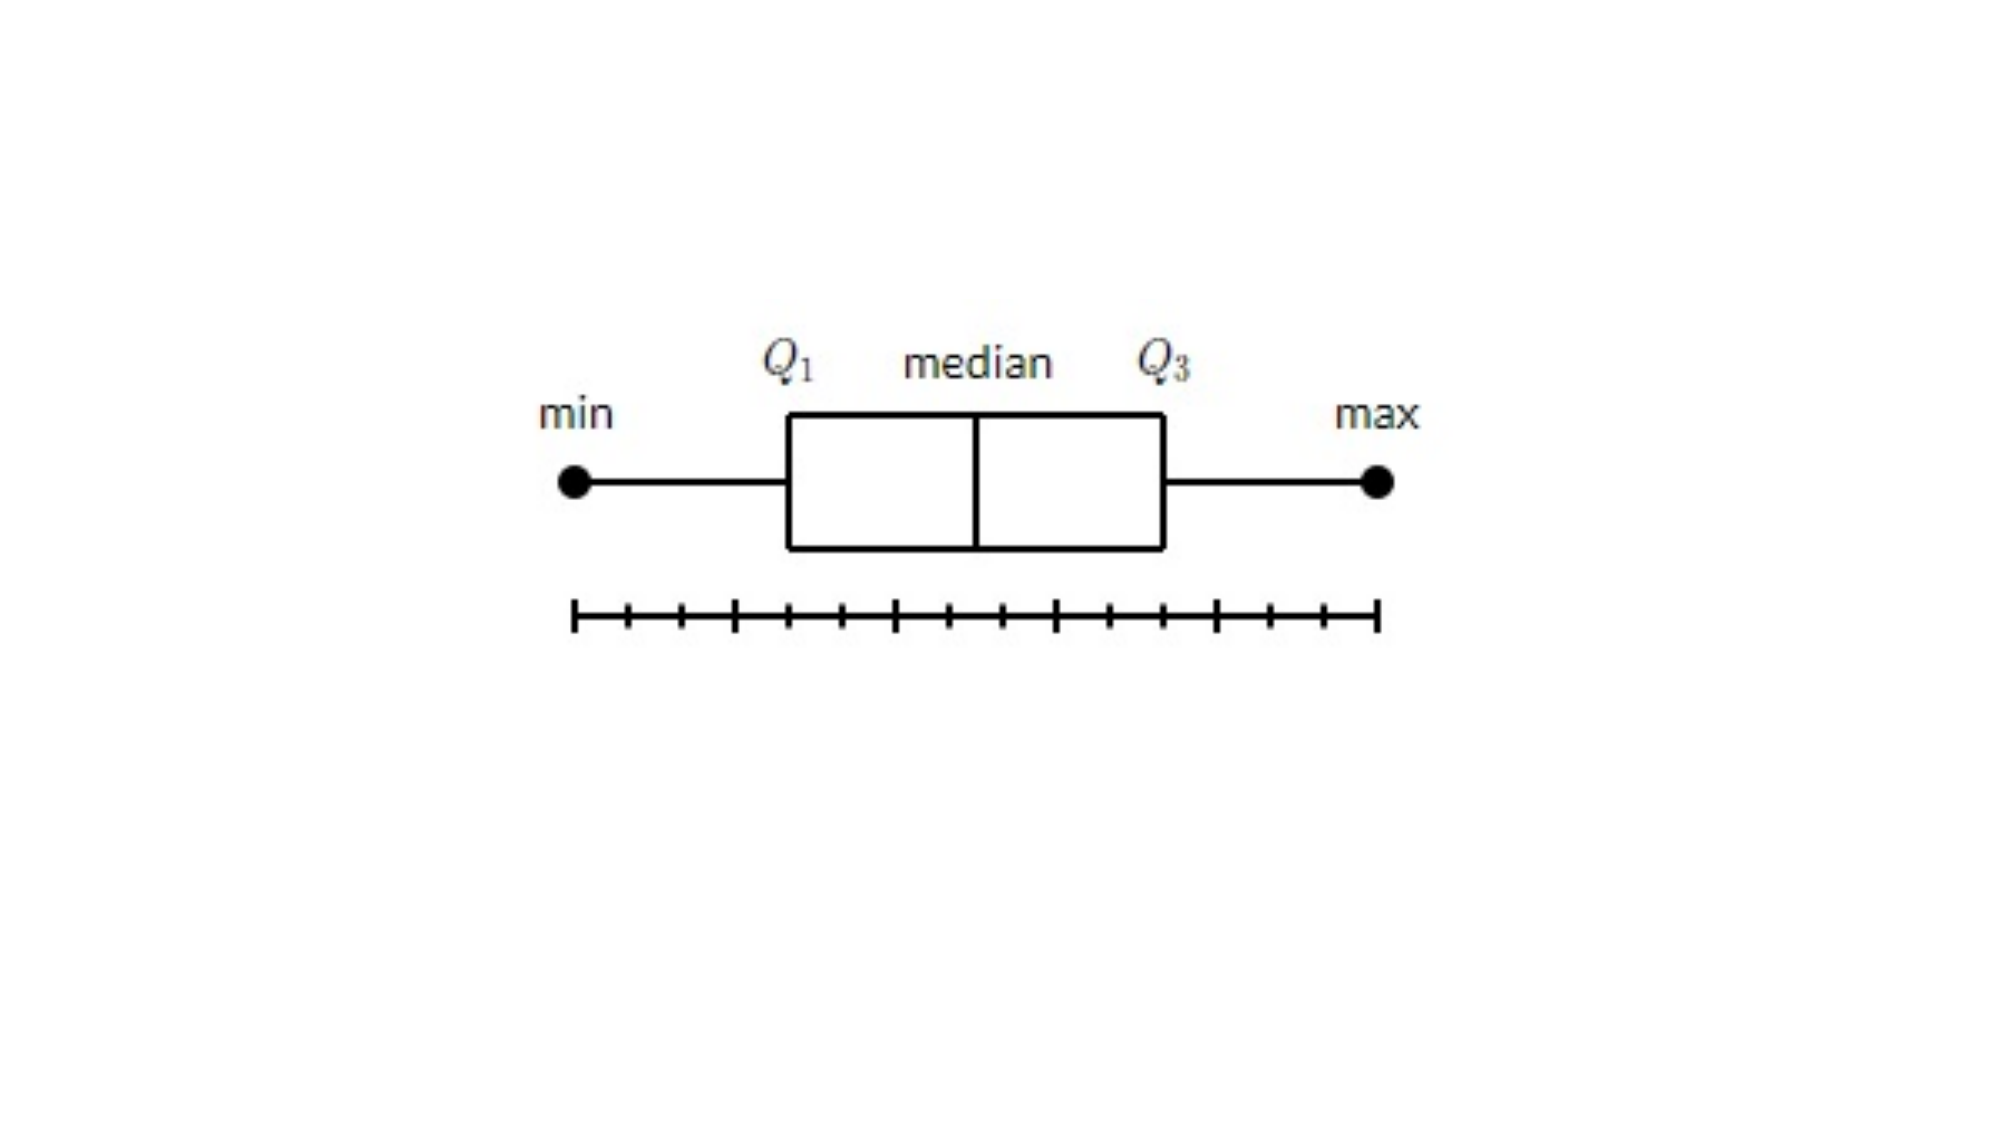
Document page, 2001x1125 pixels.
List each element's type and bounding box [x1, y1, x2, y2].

picture [432, 299, 1509, 681]
